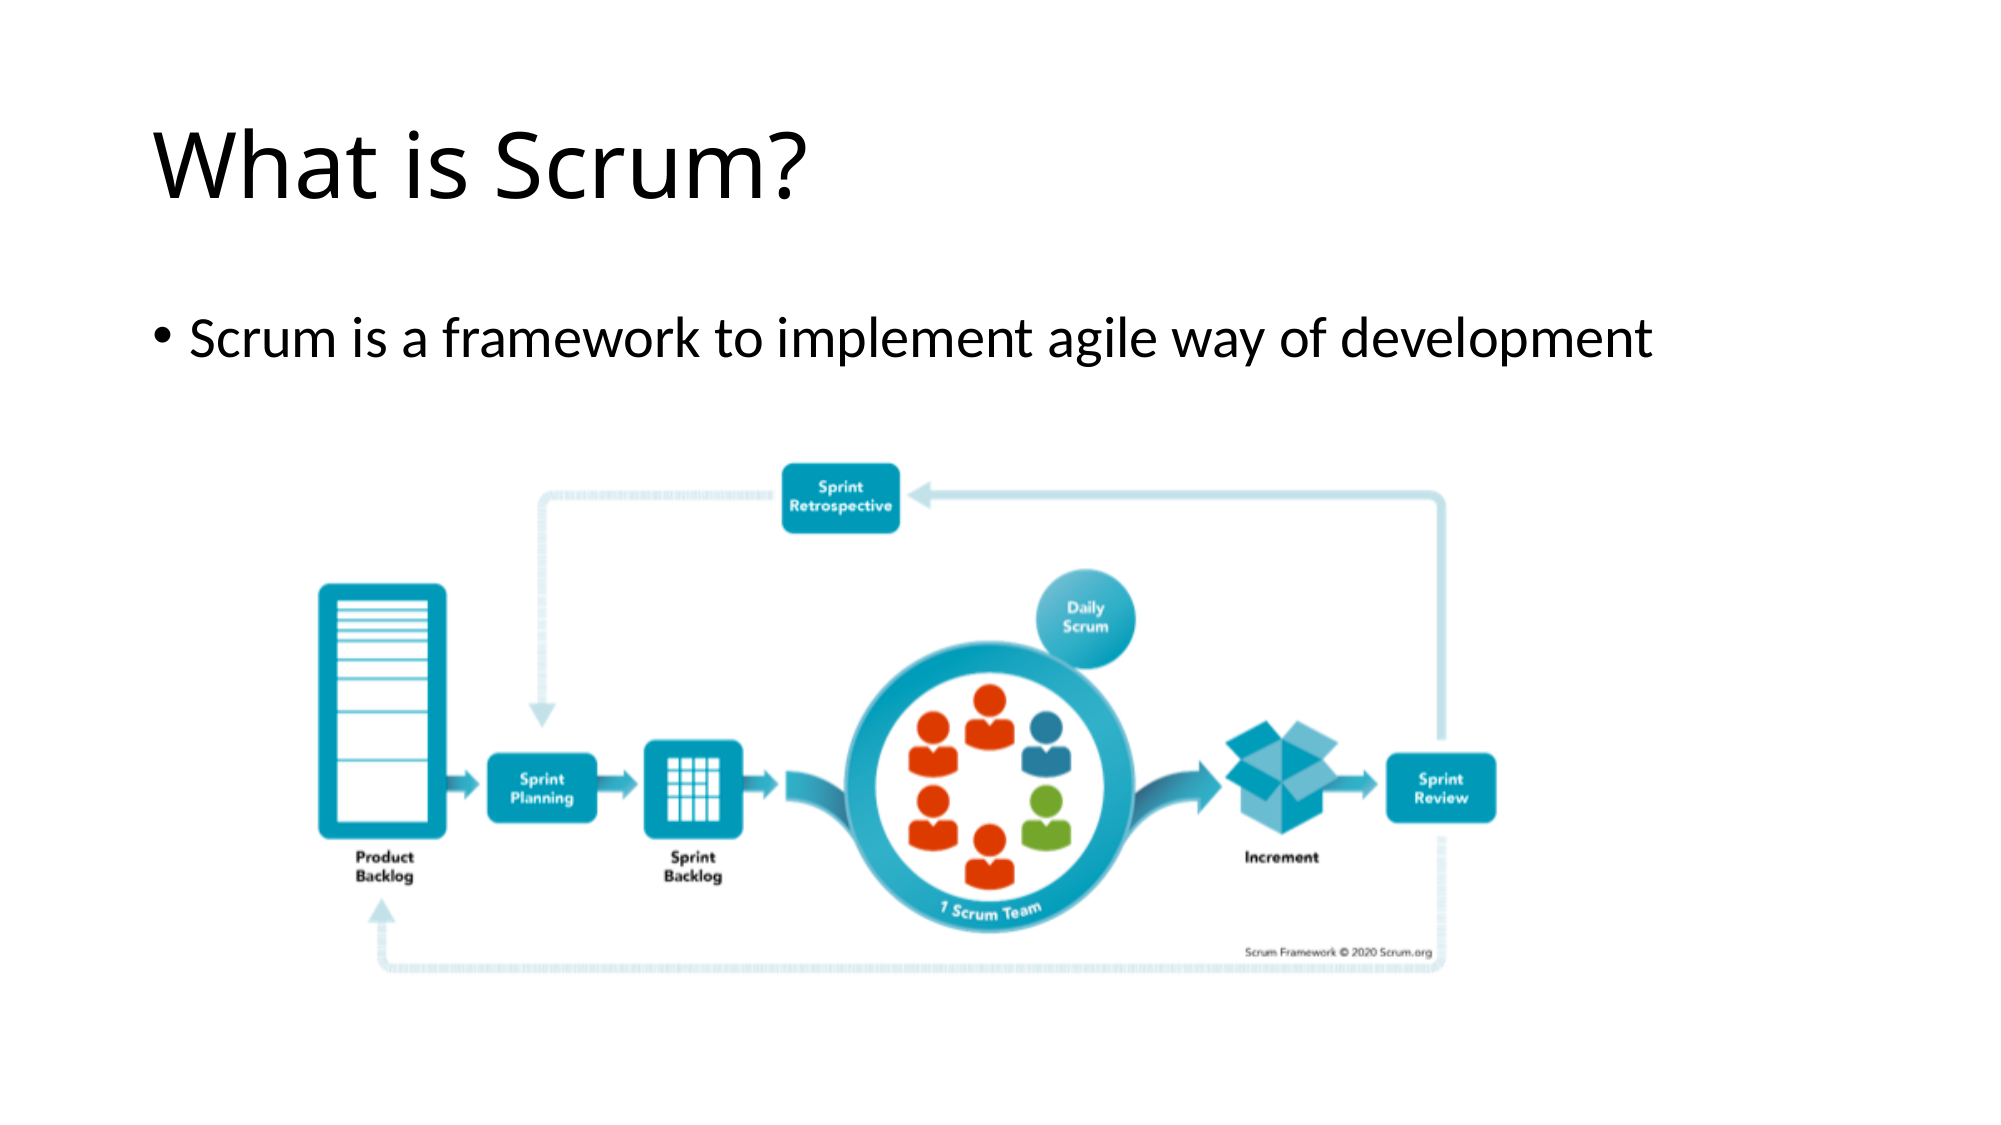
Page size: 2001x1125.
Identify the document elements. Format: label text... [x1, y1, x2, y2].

list Scrum is a framework to implement agile way of development [137, 299, 1863, 426]
picture [137, 384, 1562, 1015]
title What is Scrum? [137, 59, 1863, 278]
